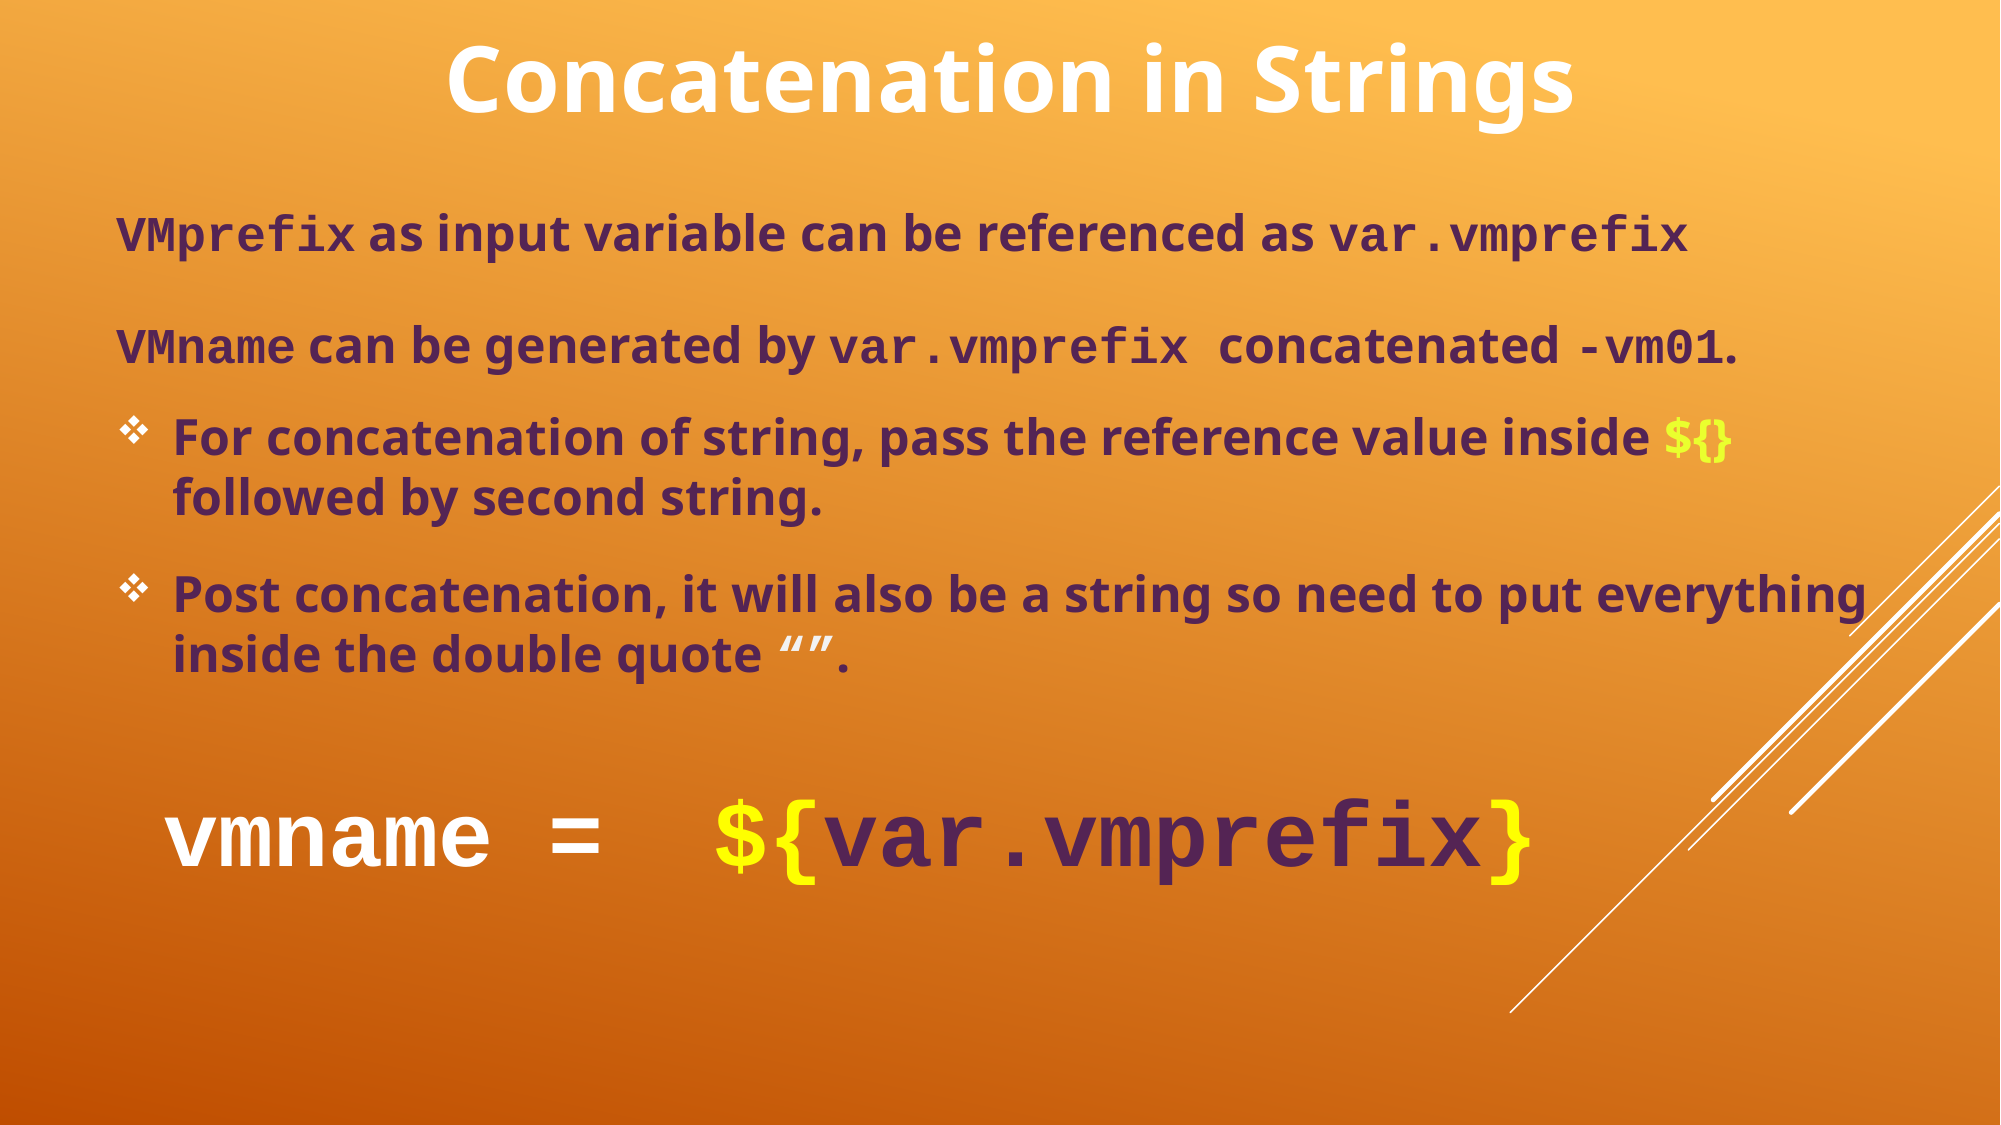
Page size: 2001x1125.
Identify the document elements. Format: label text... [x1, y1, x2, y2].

title Concatenation in Strings [112, 38, 1910, 139]
list VMprefix as input variable can be referenced as var.vmprefix VMname can be generated by var.vmprefix concatenated -vm01. For concatenation of string, pass the reference value inside ${} followed by second string. Post concatenation, it will also be a string so need to put everything inside the double quote “”. vmname = ${var.vmprefix} [101, 163, 1928, 1022]
